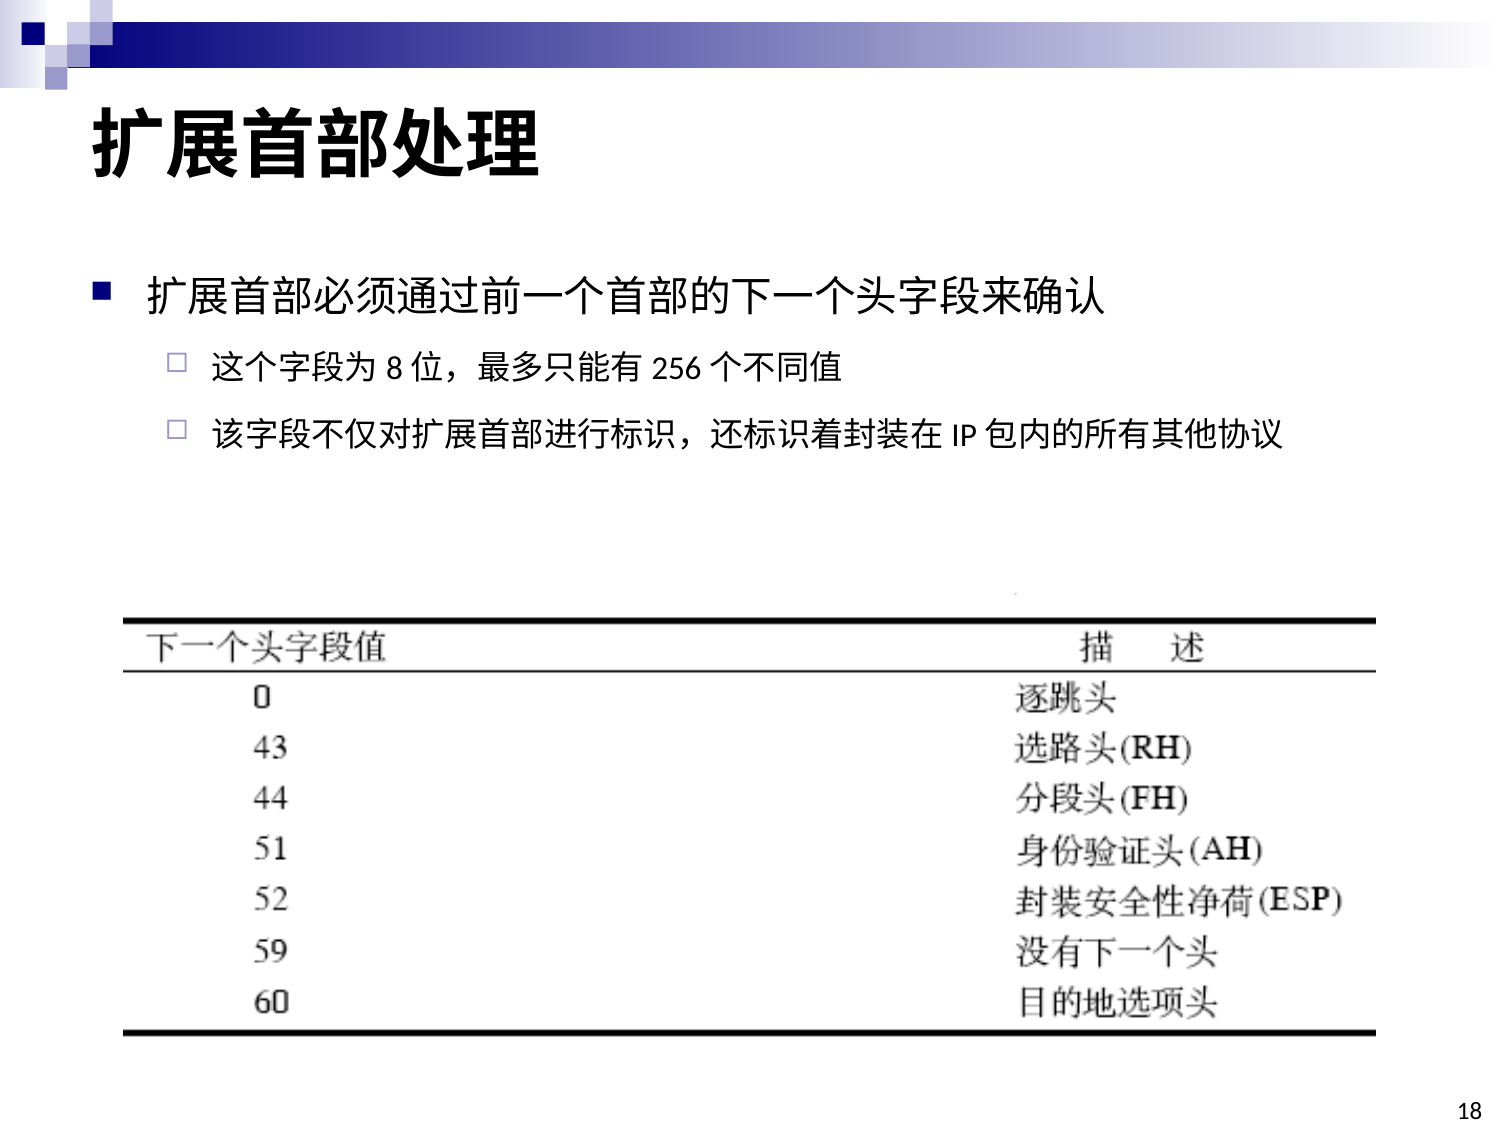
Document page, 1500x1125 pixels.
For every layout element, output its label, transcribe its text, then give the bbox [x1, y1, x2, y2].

list 扩展首部必须通过前一个首部的下一个头字段来确认 这个字段为8位，最多只能有256个不同值 该字段不仅对扩展首部进行标识，还标识着封装在IP包内的所有其他协议 [75, 237, 1425, 550]
picture [123, 593, 1377, 1064]
title 扩展首部处理 [75, 75, 1425, 209]
slide_number 18 [1425, 1100, 1483, 1125]
